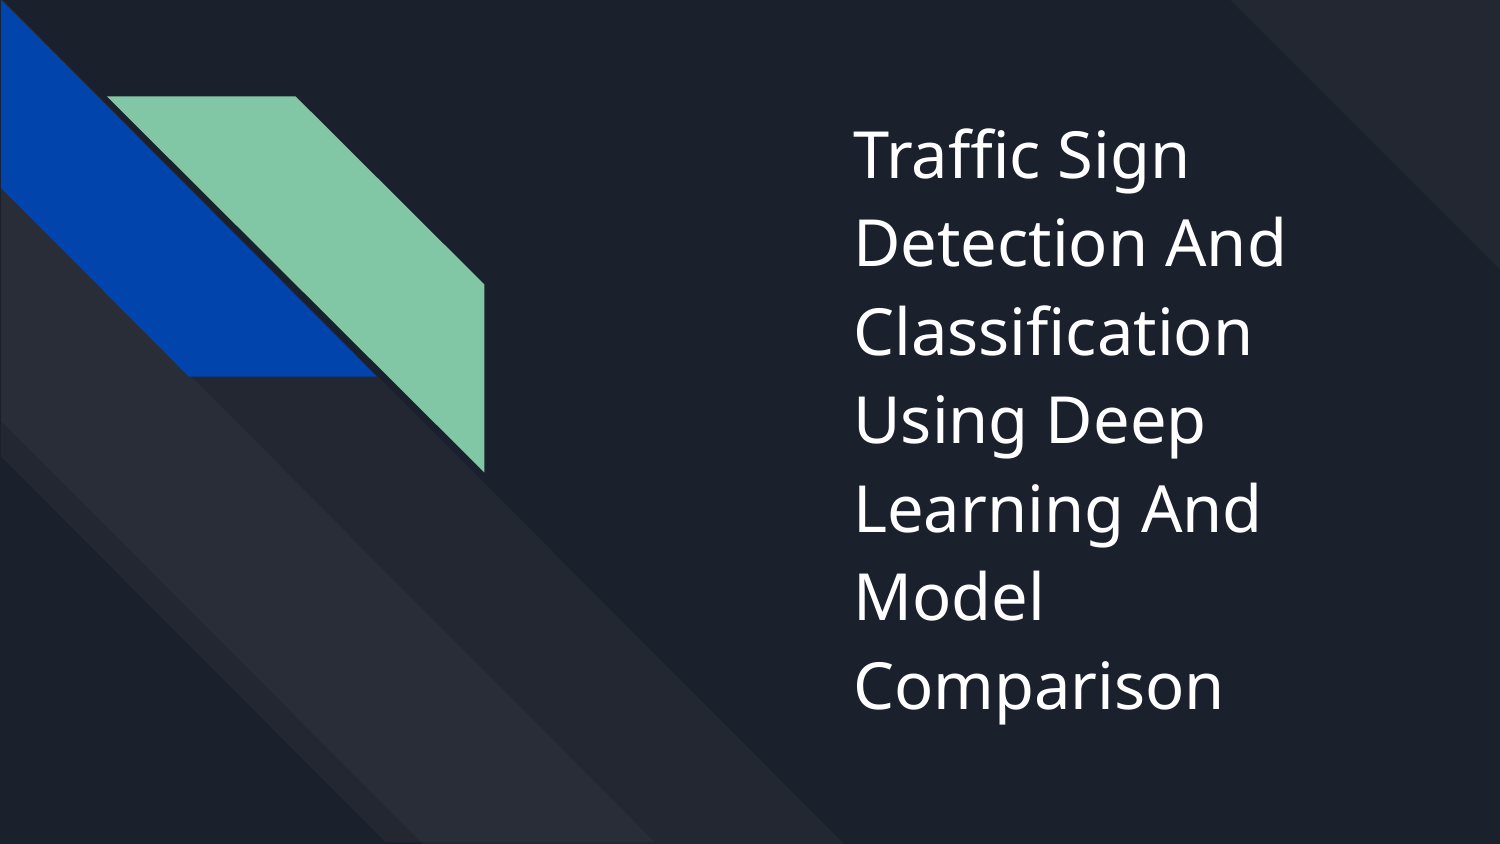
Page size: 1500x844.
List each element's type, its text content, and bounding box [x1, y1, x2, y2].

title Traffic Sign Detection And Classification Using Deep Learning And Model Comparison [838, 93, 1446, 750]
